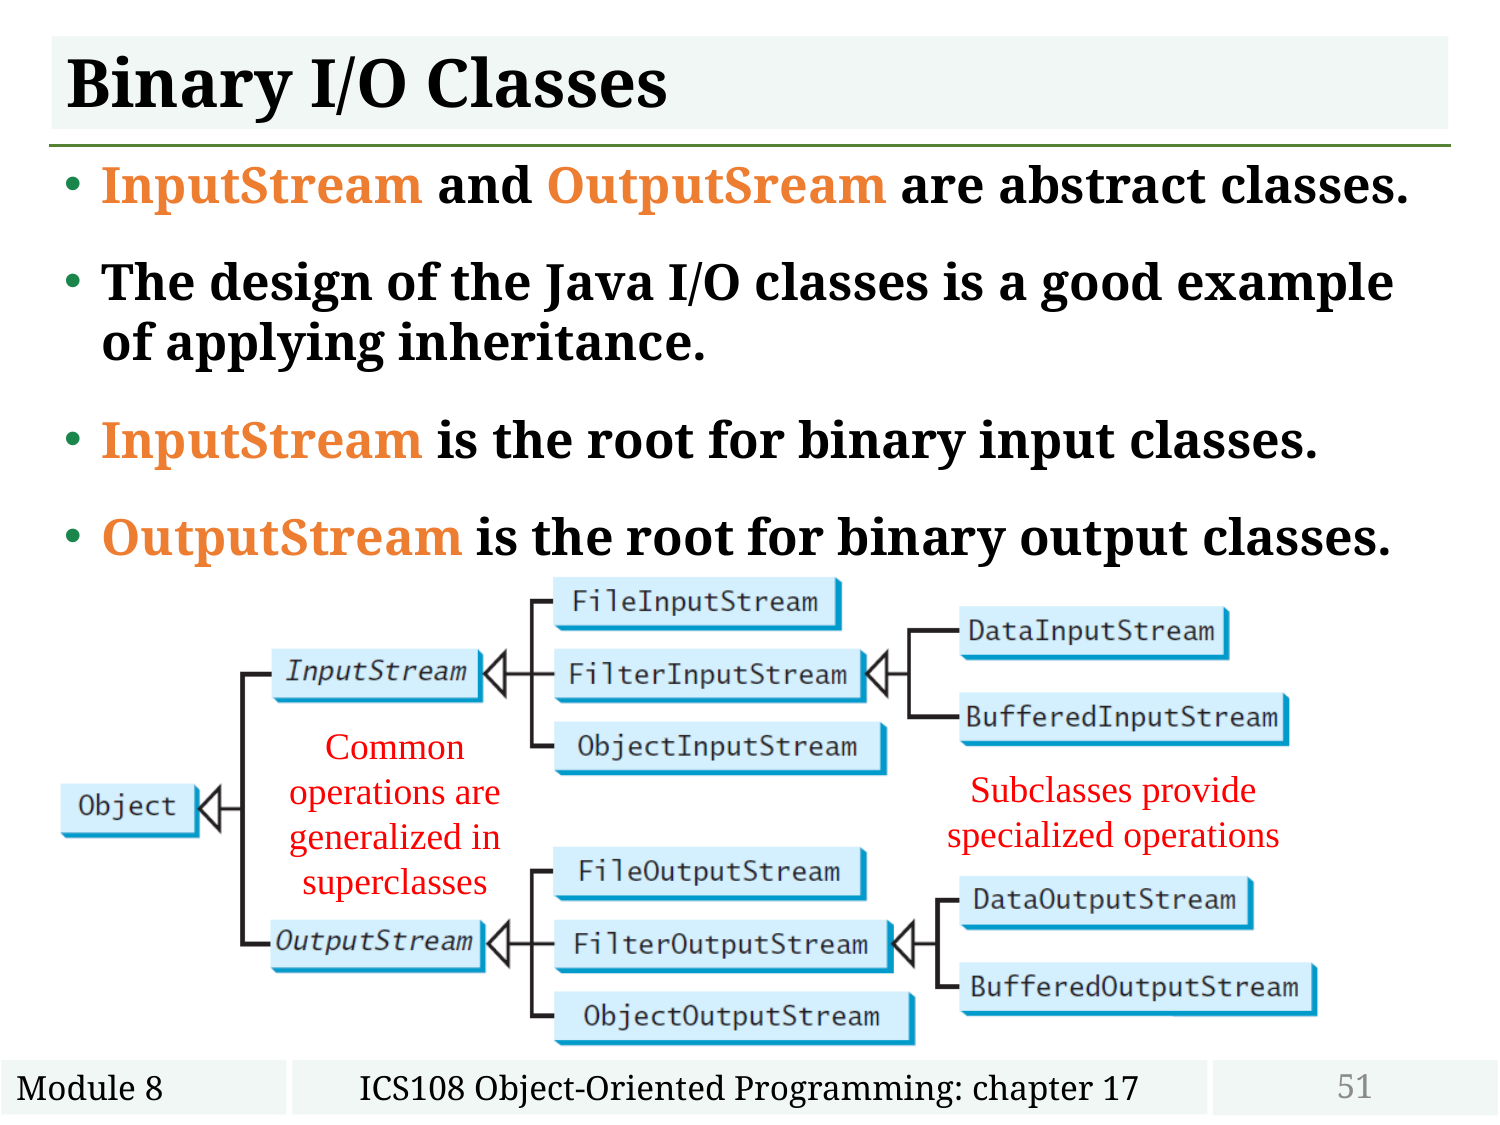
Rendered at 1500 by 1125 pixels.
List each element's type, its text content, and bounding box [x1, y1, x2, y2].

title Binary I/O Classes [51, 36, 1449, 130]
list InputStream and OutputSream are abstract classes. The design of the Java I/O classes is a good example of applying inheritance. InputStream is the root for binary input classes. OutputStream is the root for binary output classes. [49, 145, 1451, 1060]
picture [51, 571, 1327, 1056]
slide_number 51 [1212, 1059, 1498, 1116]
